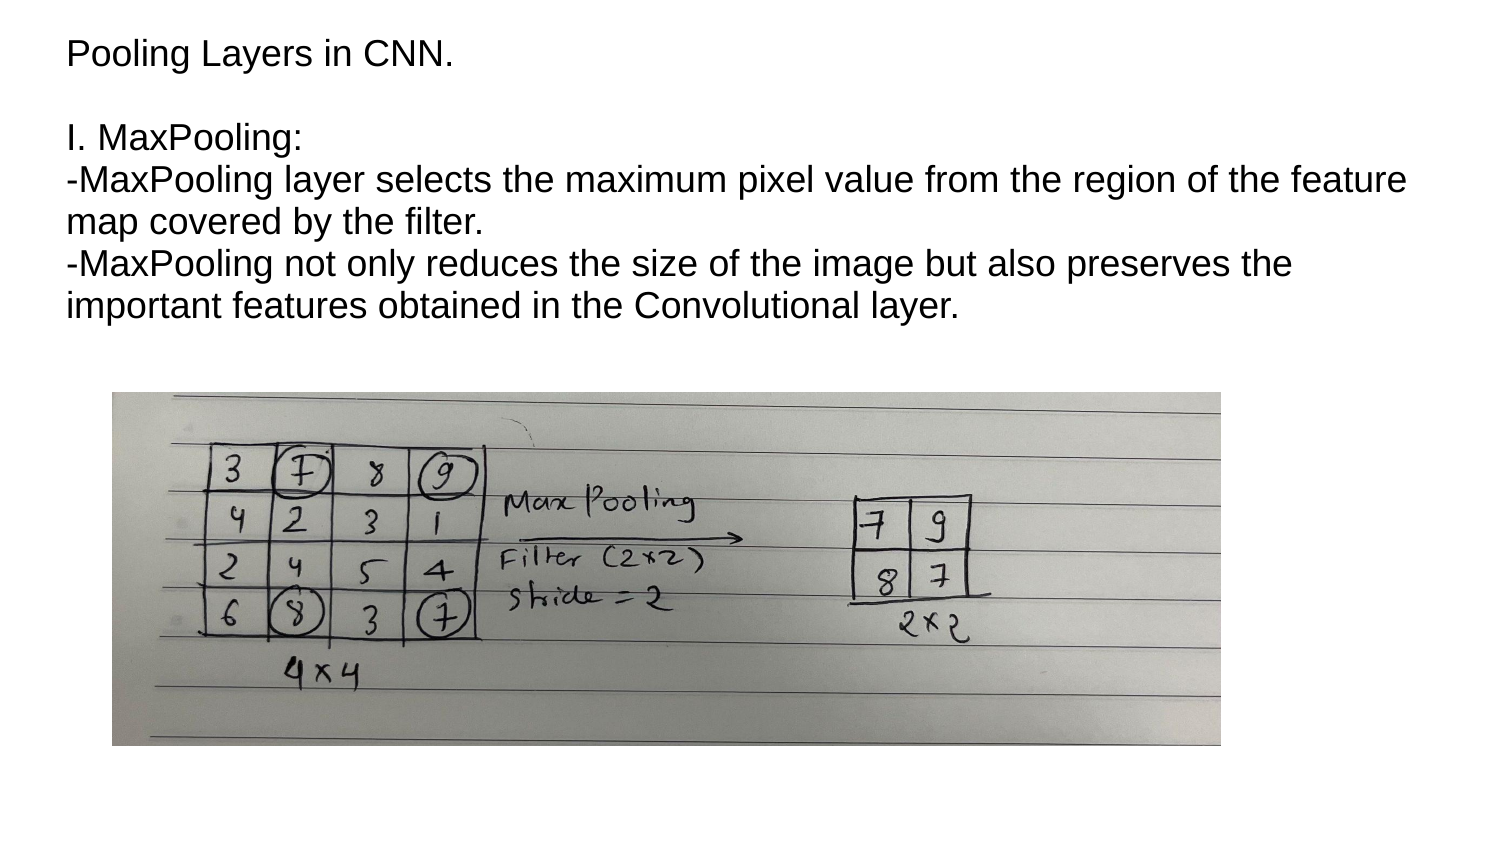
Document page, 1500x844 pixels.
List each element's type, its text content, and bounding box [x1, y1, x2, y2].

list Pooling Layers in CNN. I. MaxPooling: -MaxPooling layer selects the maximum pixel value from the region of the feature map covered by the filter. -MaxPooling not only reduces the size of the image but also preserves the important features obtained in the Convolutional layer. [51, 17, 1472, 794]
picture [112, 392, 1222, 746]
